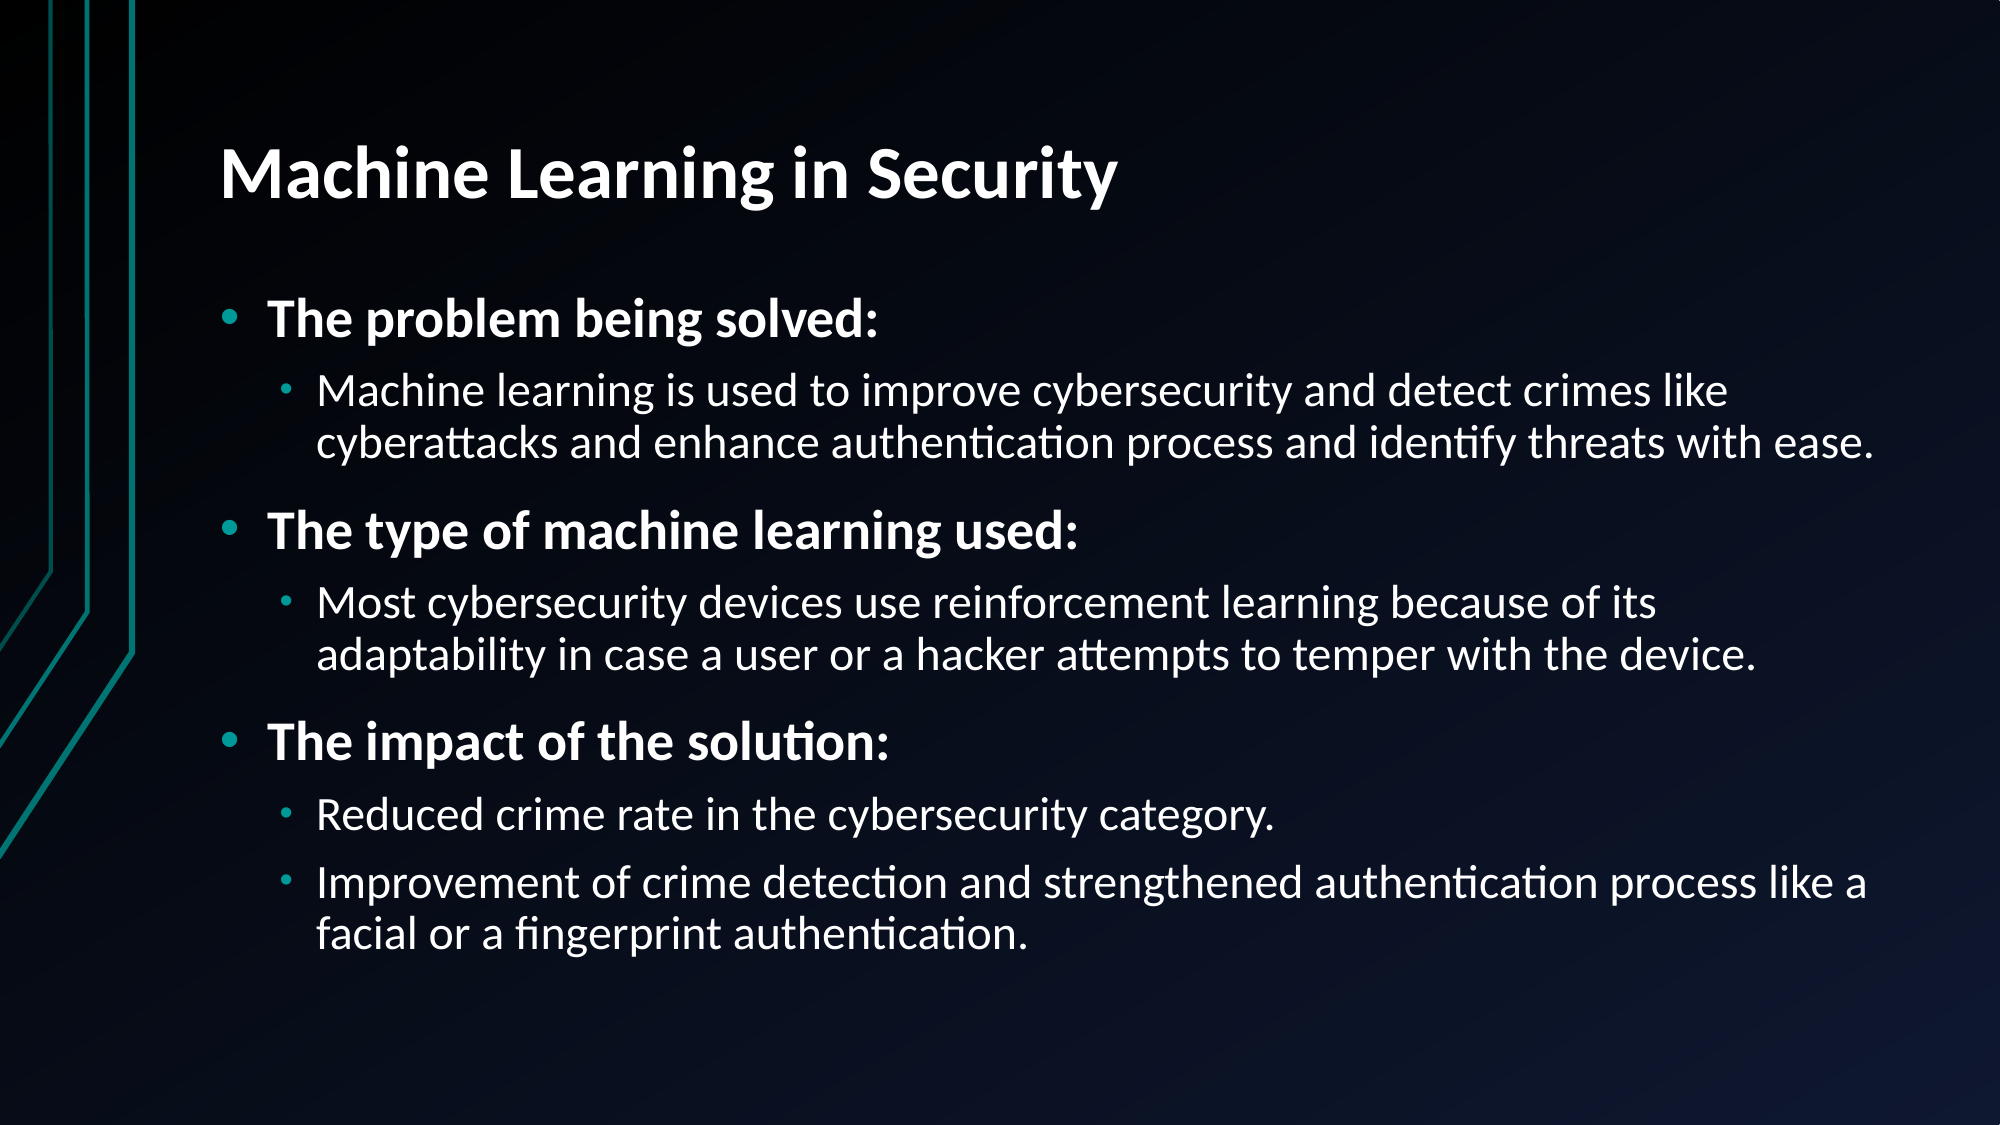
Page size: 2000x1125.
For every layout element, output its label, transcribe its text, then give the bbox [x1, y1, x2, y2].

list The problem being solved: Machine learning is used to improve cybersecurity and detect crimes like cyberattacks and enhance authentication process and identify threats with ease. The type of machine learning used: Most cybersecurity devices use reinforcement learning because of its adaptability in case a user or a hacker attempts to temper with the device. The impact of the solution: Reduced crime rate in the cybersecurity category. Improvement of crime detection and strengthened authentication process like a facial or a fingerprint authentication. [199, 279, 1900, 1012]
title Machine Learning in Security [199, 45, 1900, 225]
